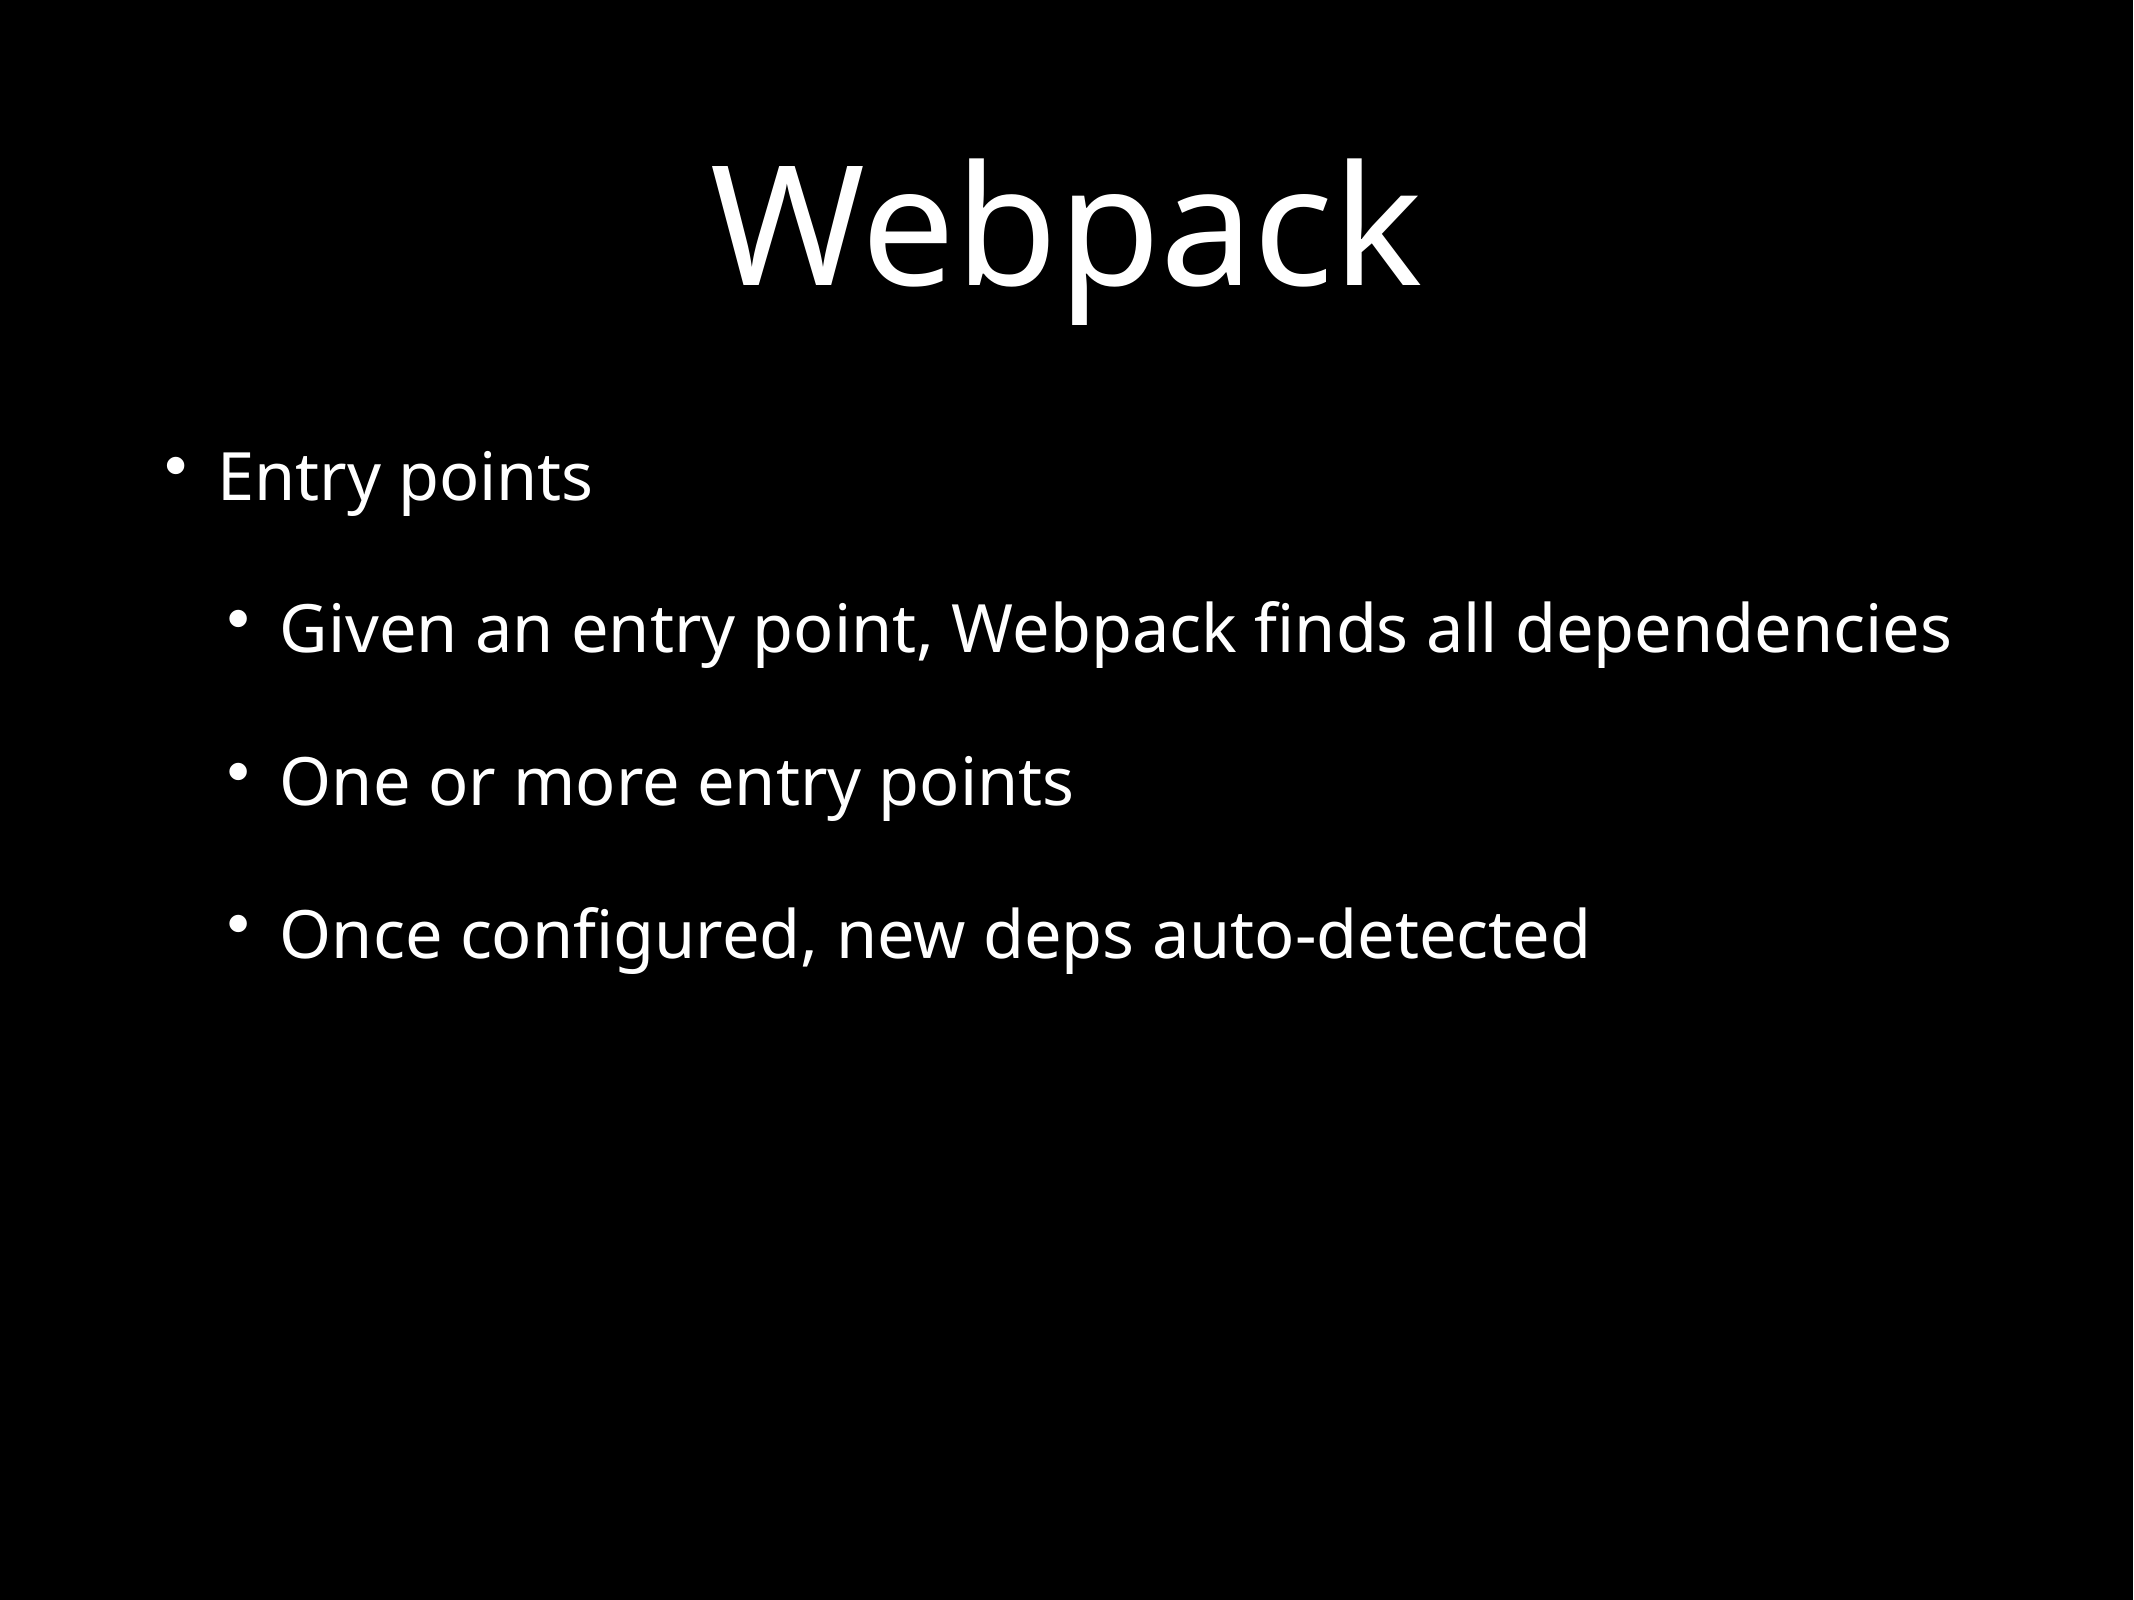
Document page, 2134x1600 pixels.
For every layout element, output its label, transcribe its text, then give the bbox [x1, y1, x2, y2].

list Entry points Given an entry point, Webpack finds all dependencies One or more entry points Once configured, new deps auto-detected [155, 424, 1978, 1457]
title Webpack [155, 41, 1978, 397]
